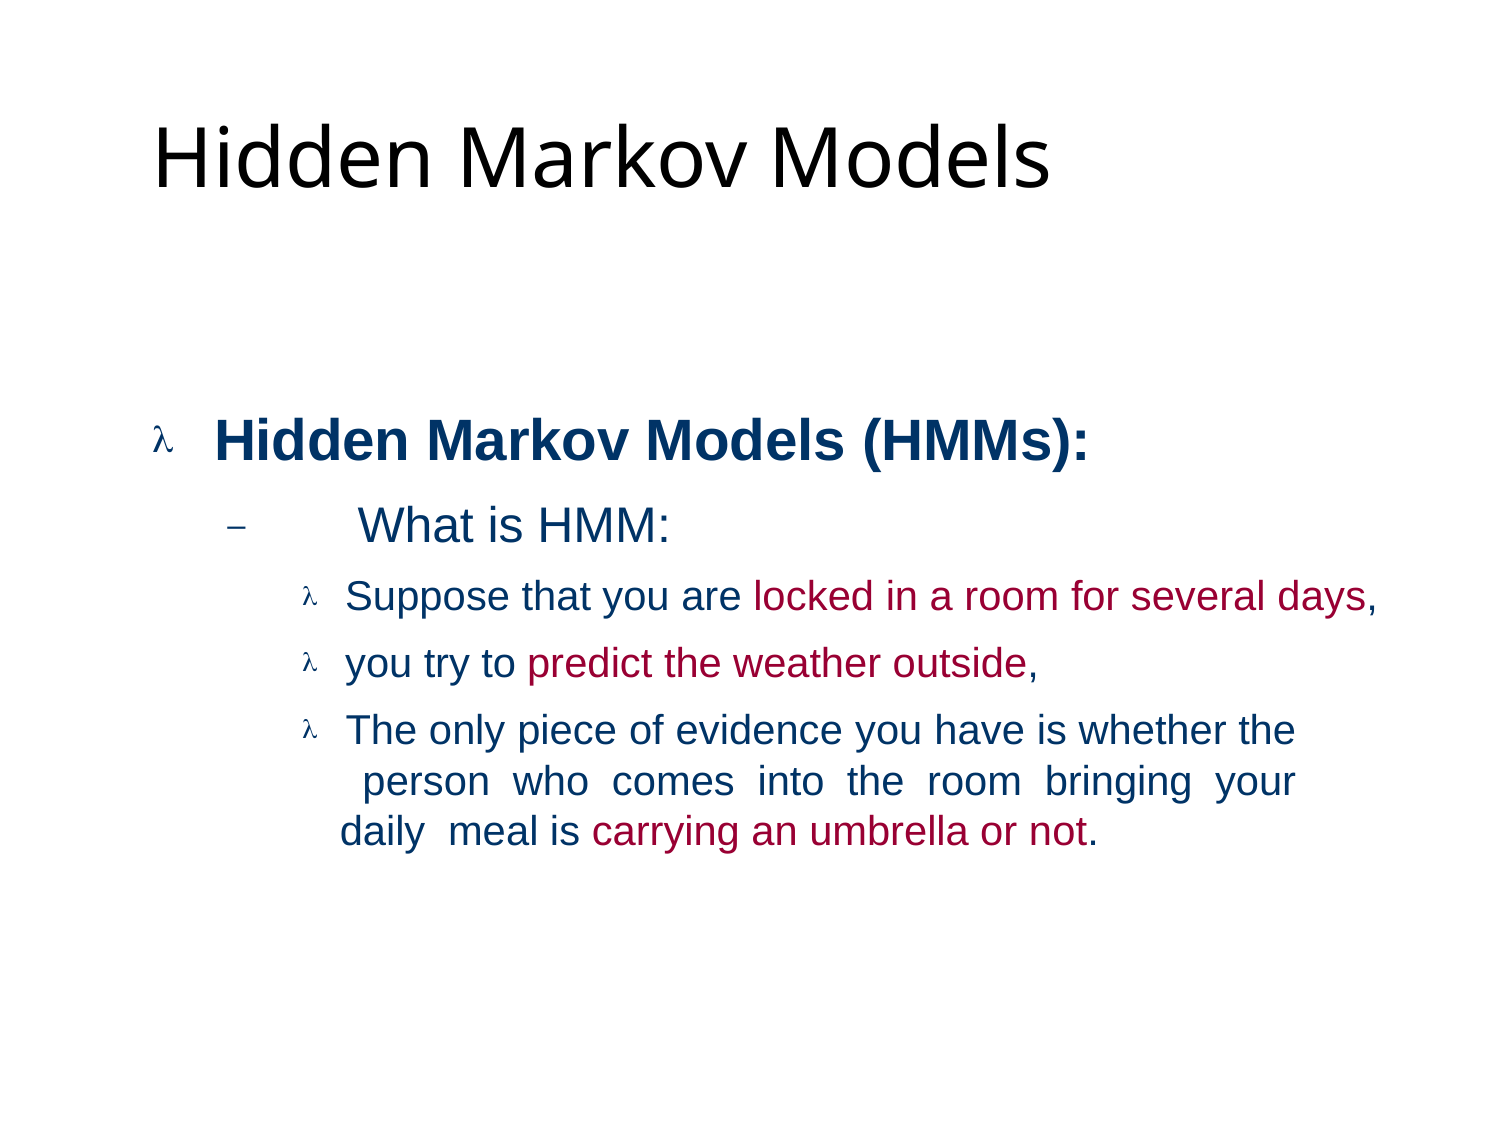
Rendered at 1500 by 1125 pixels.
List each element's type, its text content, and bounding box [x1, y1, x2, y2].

text_box  Hidden Markov Models (HMMs): – What is HMM:  Suppose that you are locked in a room for several days,  you try to predict the weather outside,  The only piece of evidence you have is whether the person who comes into the room bringing your daily meal is carrying an umbrella or not. [144, 378, 1384, 854]
title Hidden Markov Models [149, 58, 1059, 249]
